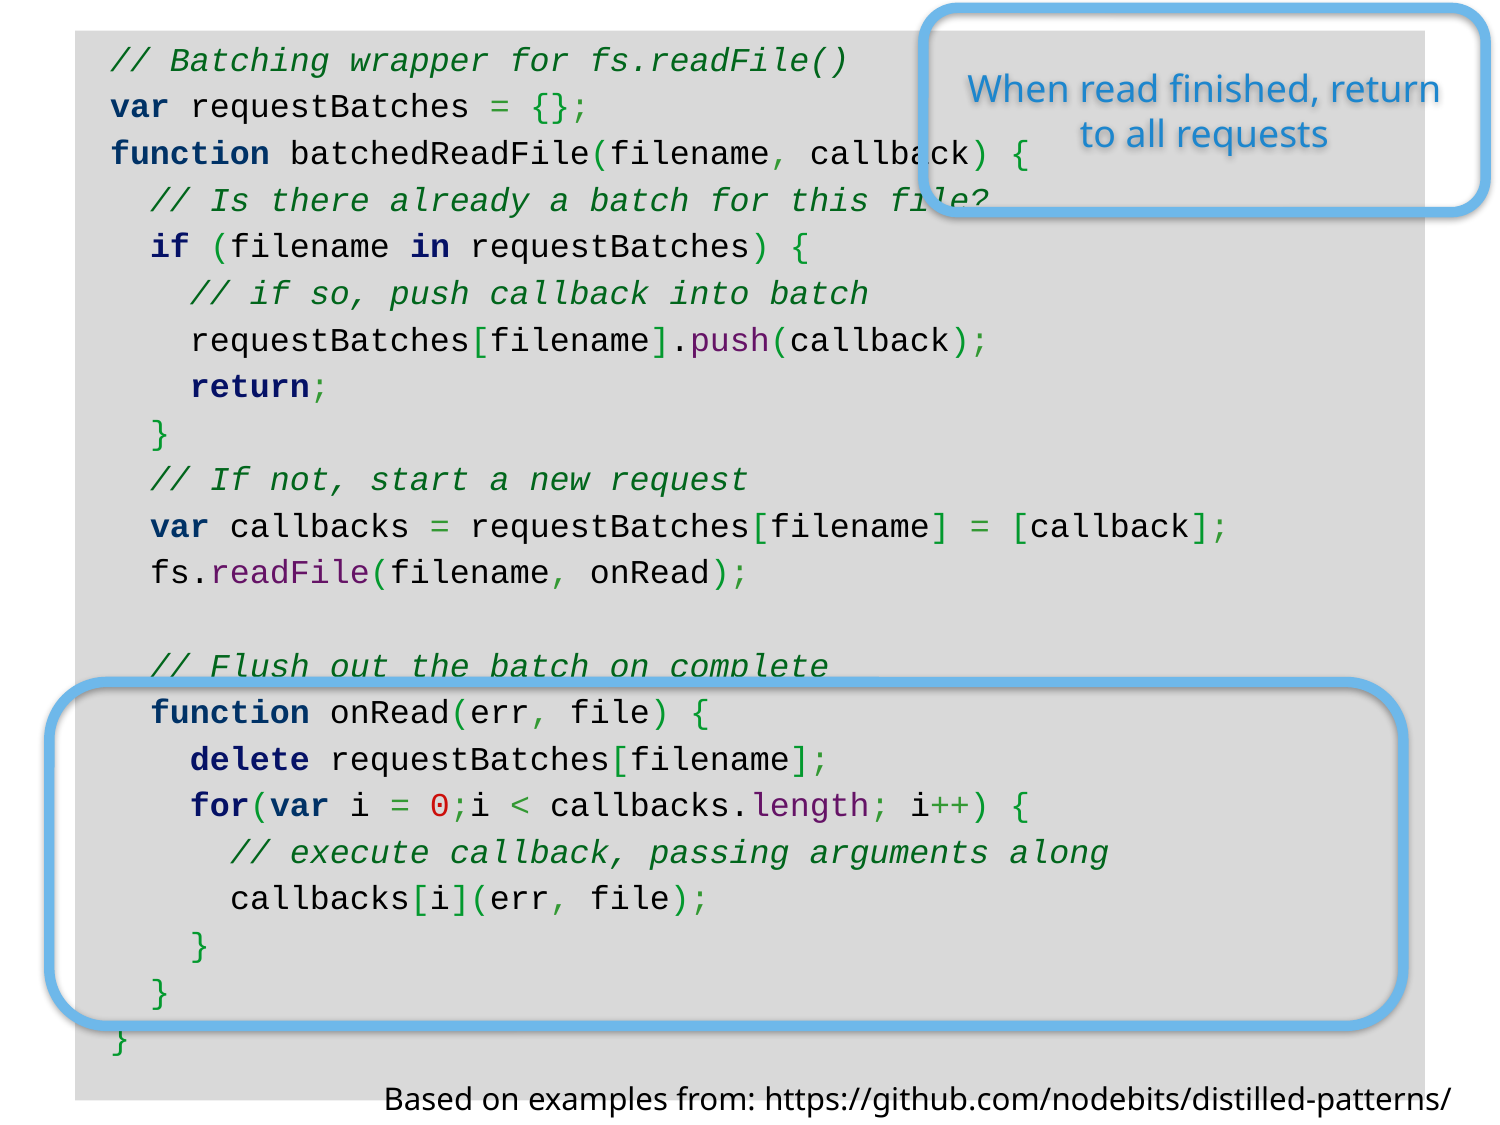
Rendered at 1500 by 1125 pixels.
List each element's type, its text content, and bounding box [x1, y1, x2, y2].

text_box [48, 681, 1405, 1027]
list // Batching wrapper for fs.readFile() var requestBatches = {}; function batchedReadFile(filename, callback) { // Is there already a batch for this file? if (filename in requestBatches) { // if so, push callback into batch requestBatches[filename].push(callback); return; } // If not, start a new request var callbacks = requestBatches[filename] = [callback]; fs.readFile(filename, onRead); // Flush out the batch on complete function onRead(err, file) { delete requestBatches[filename]; for(var i = 0;i < callbacks.length; i++) { // execute callback, passing arguments along callbacks[i](err, file); } } } [75, 30, 1425, 1101]
text_box When read finished, return to all requests [922, 7, 1487, 213]
text_box Based on examples from: https://github.com/nodebits/distilled-patterns/ [368, 1071, 1500, 1125]
